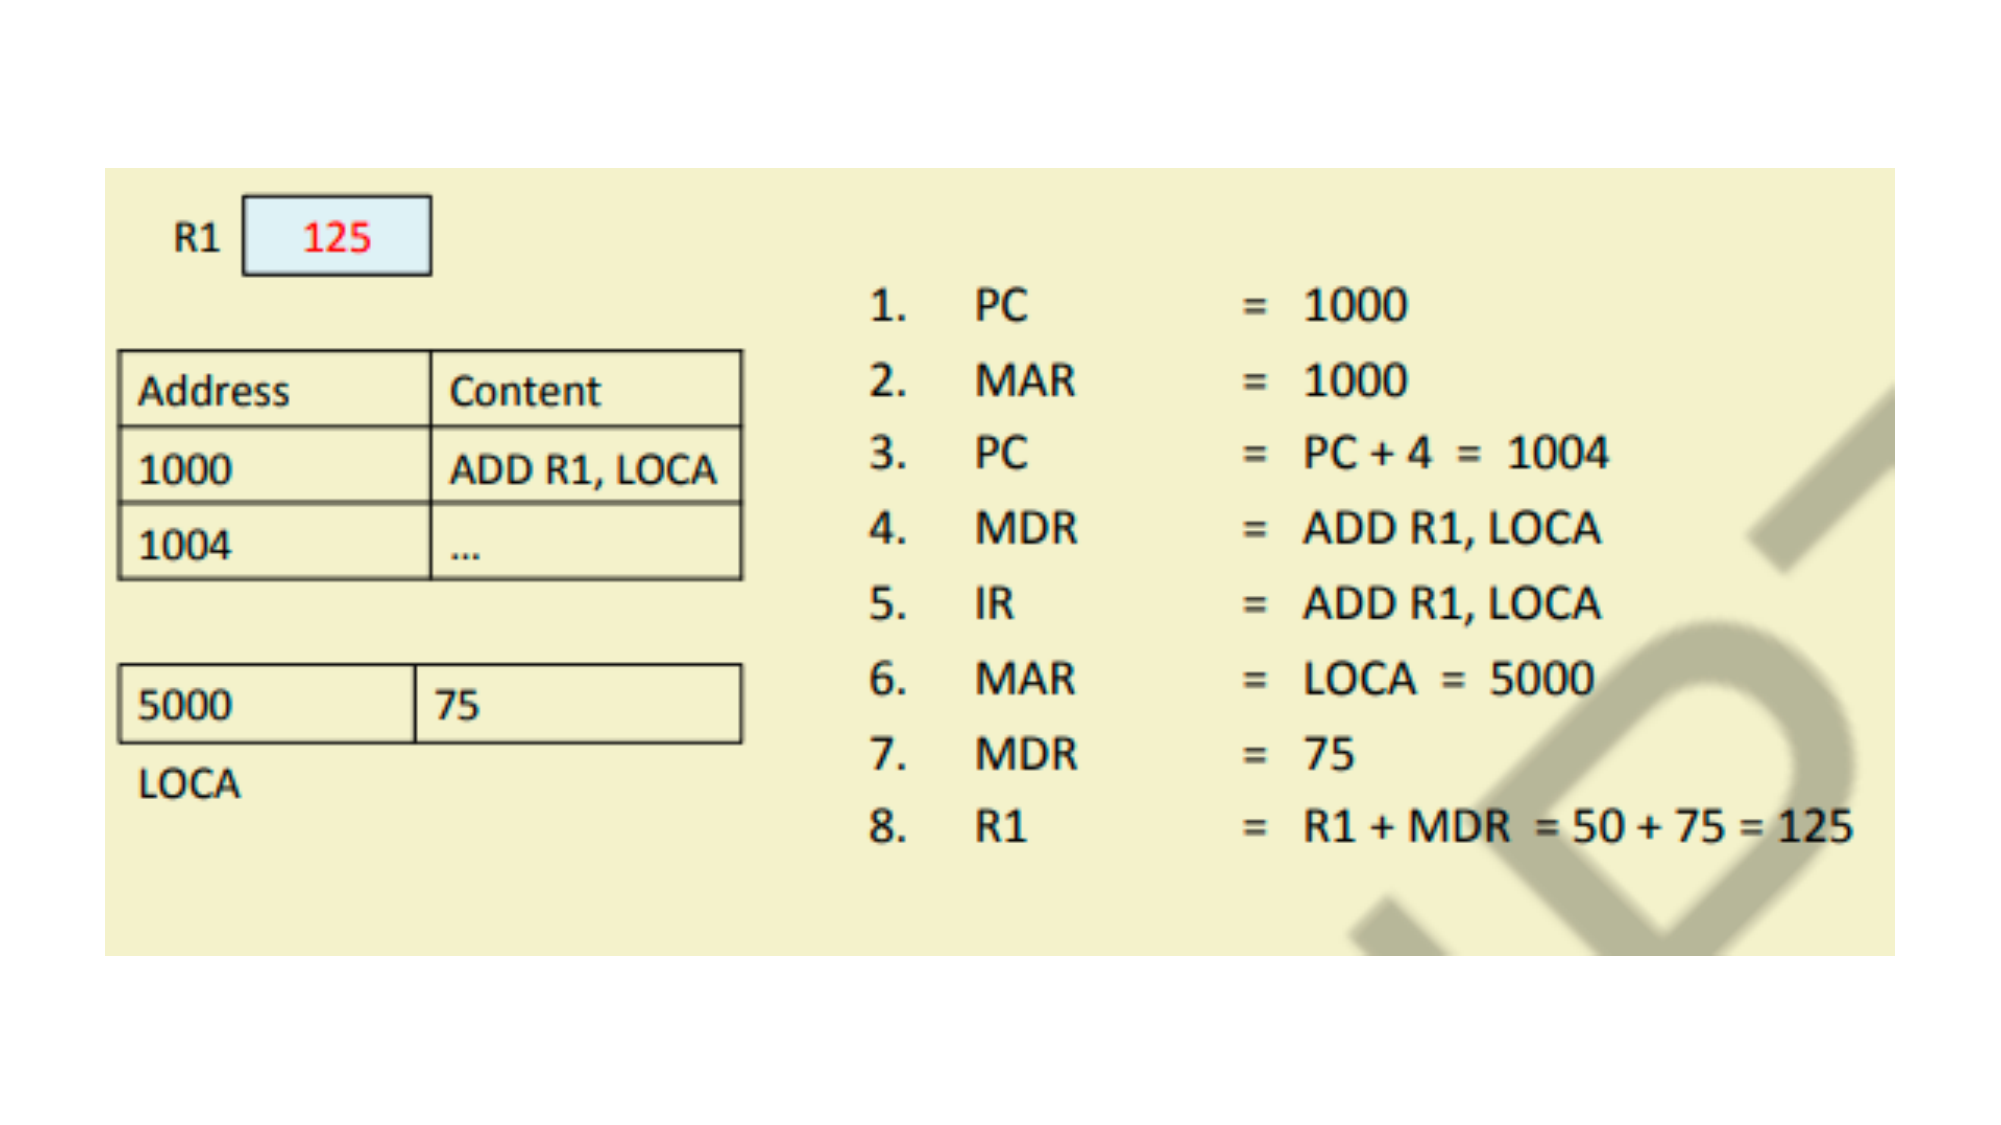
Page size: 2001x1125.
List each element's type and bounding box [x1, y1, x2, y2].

list [105, 168, 1895, 956]
